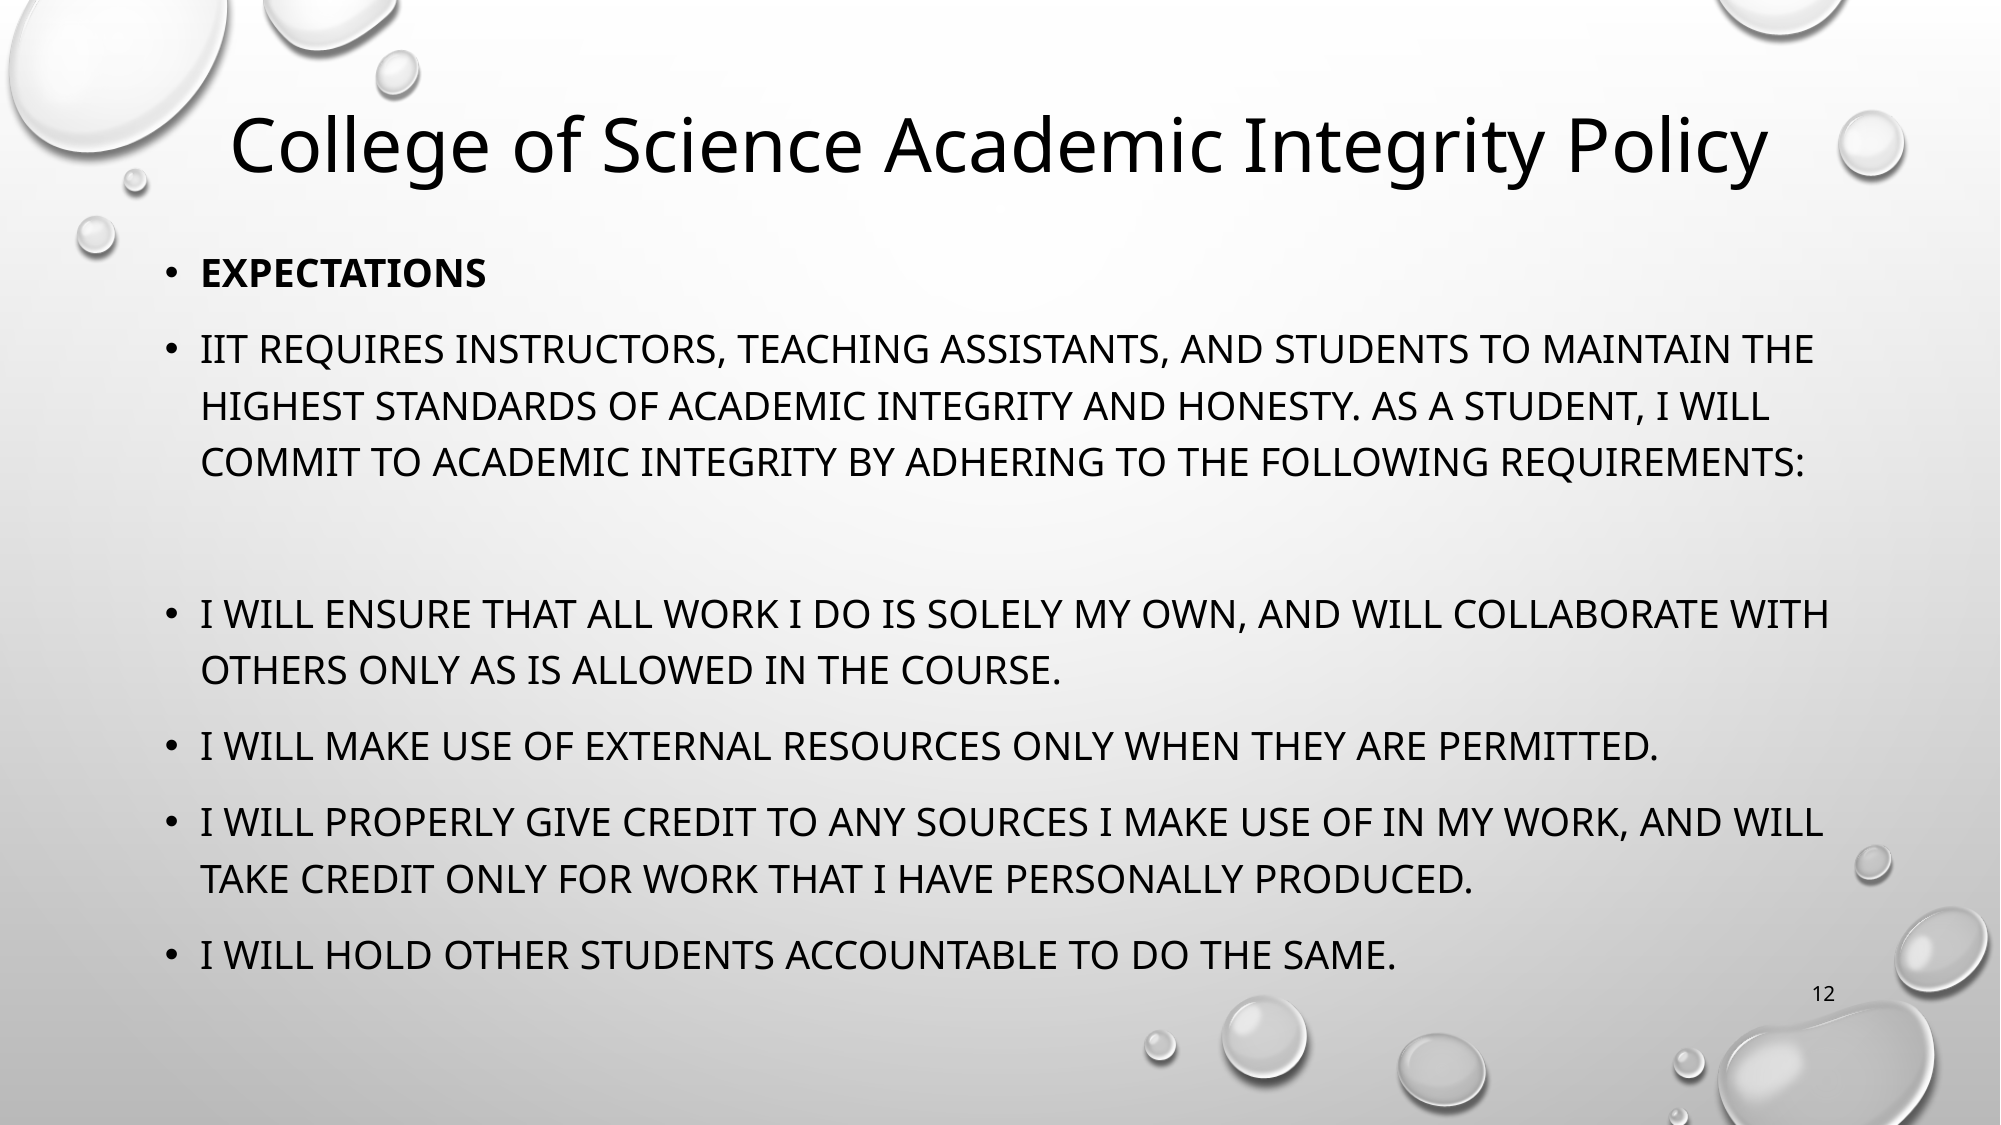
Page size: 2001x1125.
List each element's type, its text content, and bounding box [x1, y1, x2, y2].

title College of Science Academic Integrity Policy [149, 64, 1851, 232]
picture [0, 0, 2000, 1125]
slide_number 12 [1724, 965, 1851, 1025]
list Expectations IIT requires instructors, teaching assistants, and students to maintain the highest standards of academic integrity and honesty. As a student, I will commit to academic integrity by adhering to the following requirements: I will ensure that all work I do is solely my own, and will collaborate with others only as is allowed in the course. I will make use of external resources only when they are permitted. I will properly give credit to any sources I make use of in my work, and will take credit only for work that I have personally produced. I will hold other students accountable to do the same. [149, 231, 1850, 1011]
